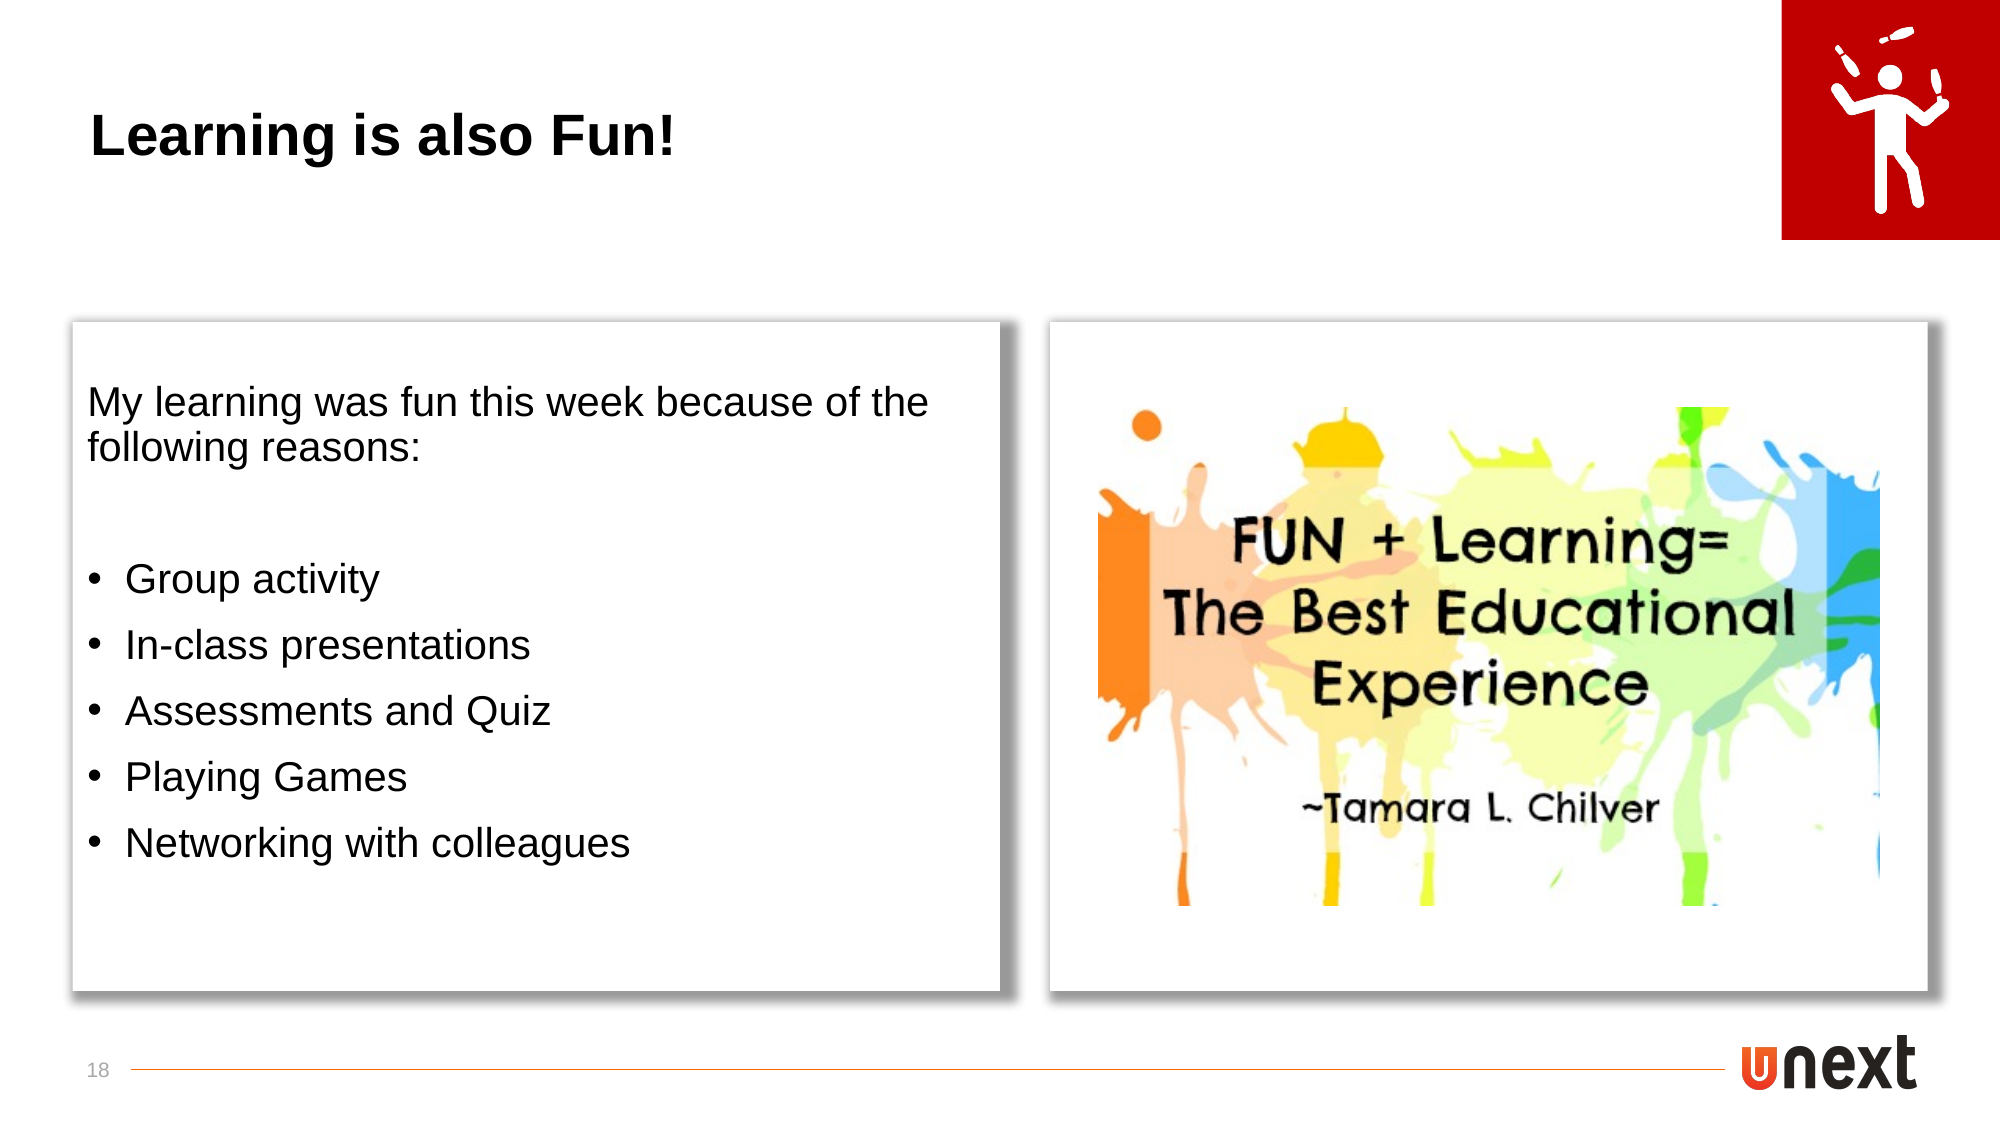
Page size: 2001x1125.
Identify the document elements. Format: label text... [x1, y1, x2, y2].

picture [1098, 407, 1880, 906]
picture [1742, 1035, 1917, 1090]
slide_number 18 [48, 1047, 110, 1091]
picture [1791, 20, 1991, 220]
title Learning is also Fun! [76, 78, 1791, 196]
text_box [1781, 0, 2000, 241]
text_box [1050, 322, 1928, 991]
text_box My learning was fun this week because of the following reasons: Group activity In-class presentations Assessments and Quiz Playing Games Networking with colleagues [72, 322, 1000, 991]
